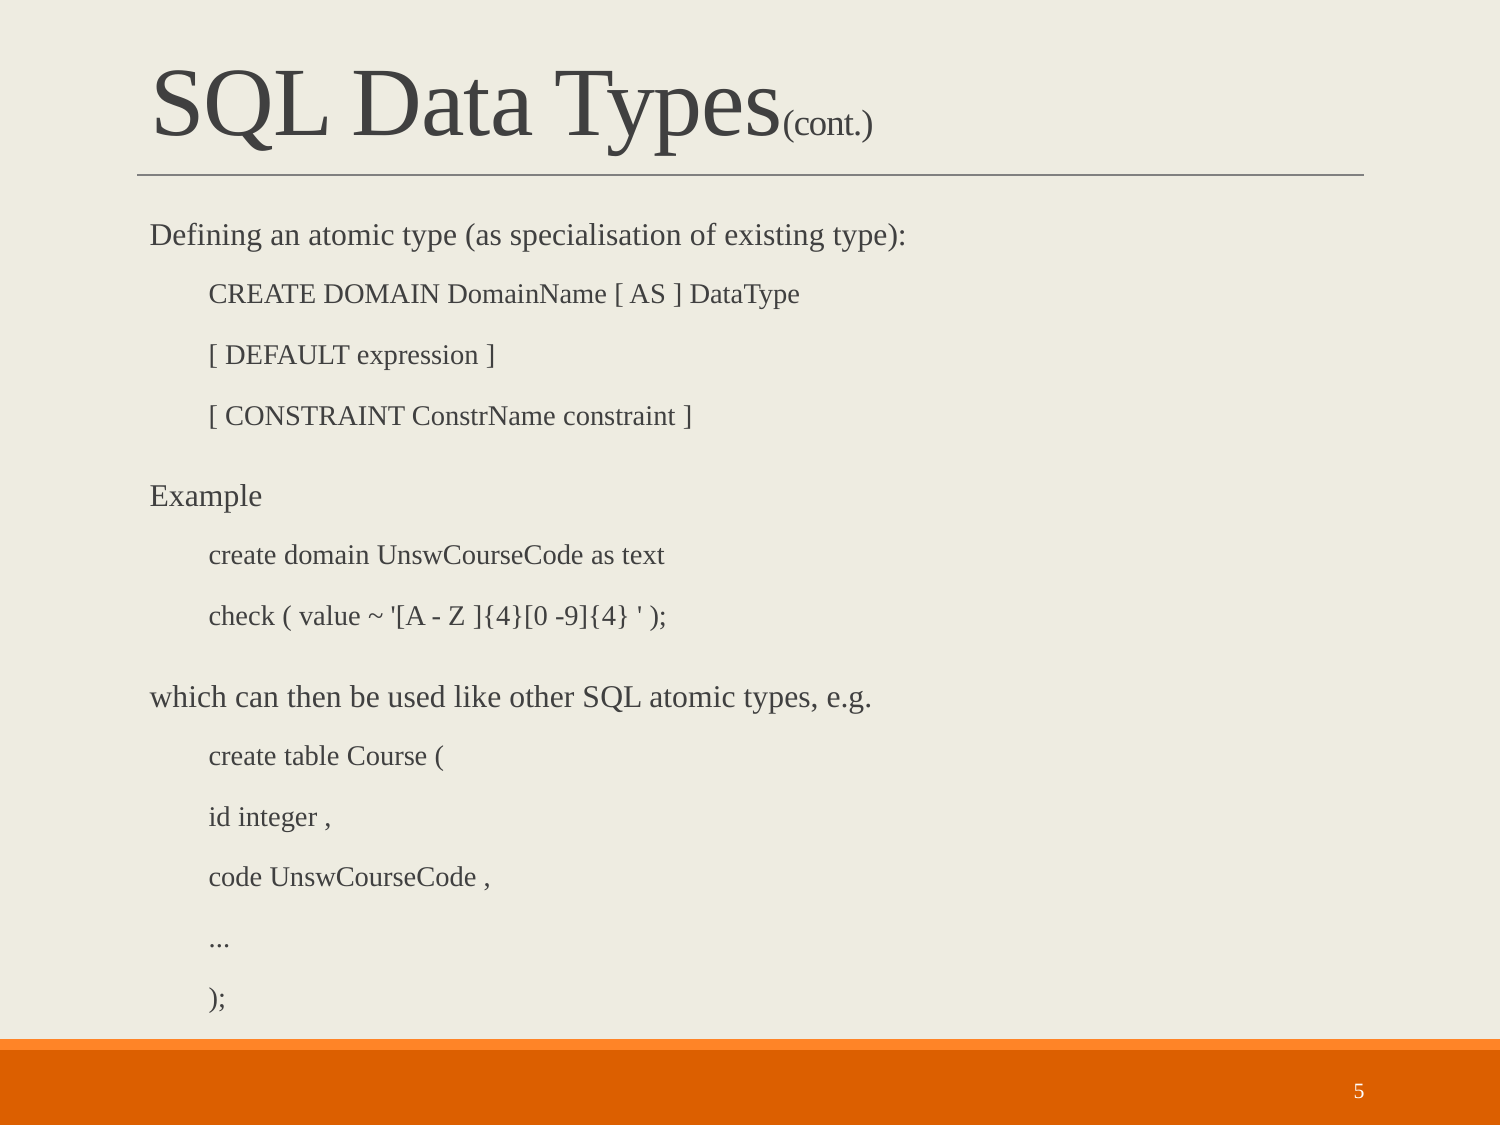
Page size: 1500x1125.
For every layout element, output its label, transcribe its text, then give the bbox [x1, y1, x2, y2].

slide_number 5 [1218, 1059, 1380, 1120]
list Defining an atomic type (as specialisation of existing type): CREATE DOMAIN DomainName [ AS ] DataType [ DEFAULT expression ] [ CONSTRAINT ConstrName constraint ] Example create domain UnswCourseCode as text check ( value ~ '[A - Z ]{4}[0 -9]{4} ' ); which can then be used like other SQL atomic types, e.g. create table Course ( id integer , code UnswCourseCode , ... ); [135, 187, 1373, 1025]
title SQL Data Types(cont.) [135, 47, 1373, 163]
